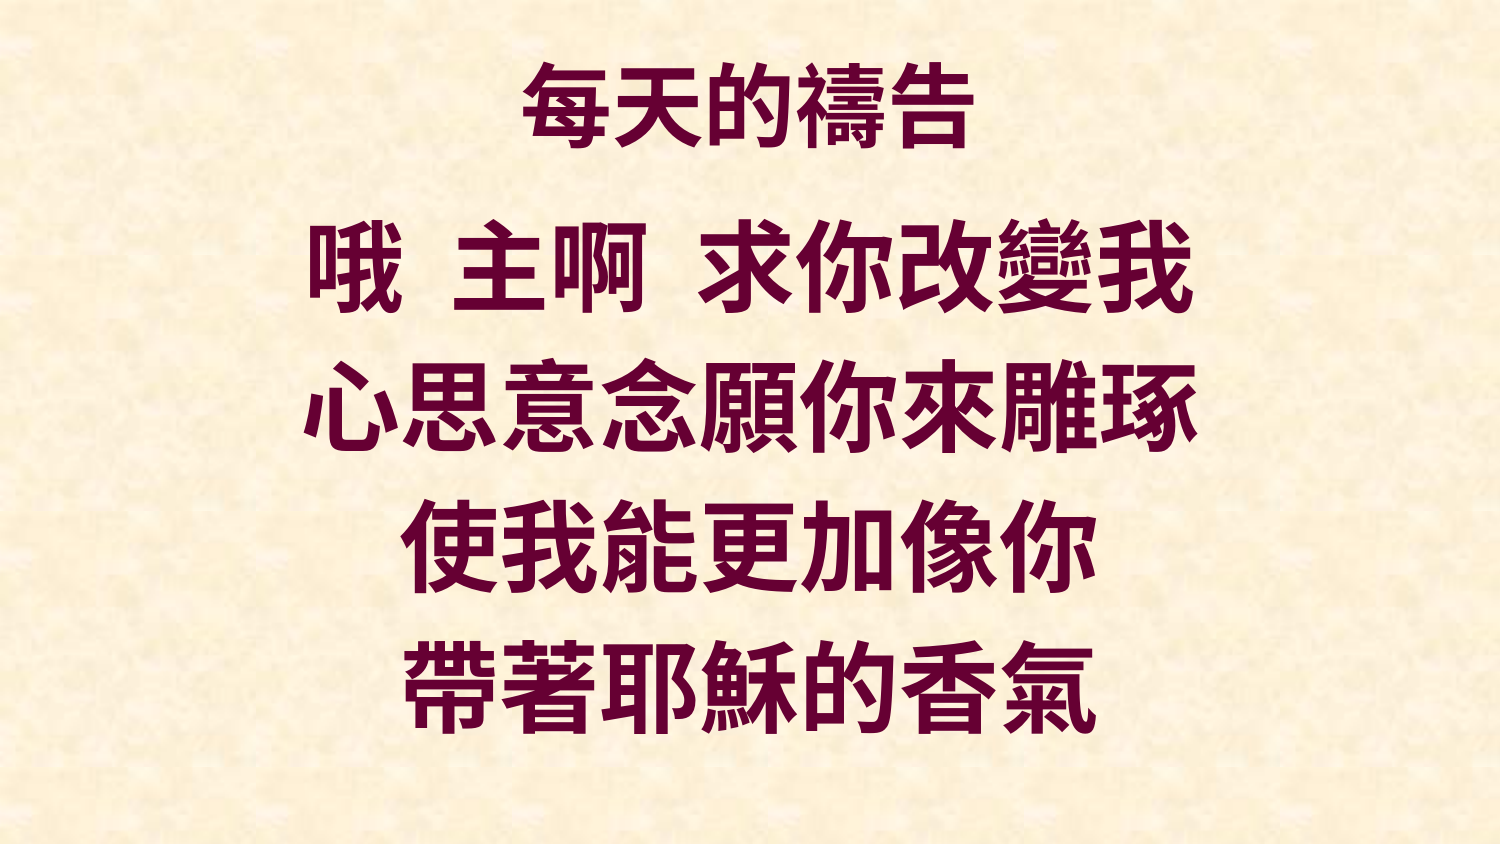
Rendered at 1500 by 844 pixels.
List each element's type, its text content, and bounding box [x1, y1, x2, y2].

picture [0, 0, 1500, 844]
title 每天的禱告 [75, 33, 1425, 175]
list 哦 主啊 求你改變我 心思意念願你來雕琢 使我能更加像你 帶著耶穌的香氣 [75, 196, 1425, 754]
